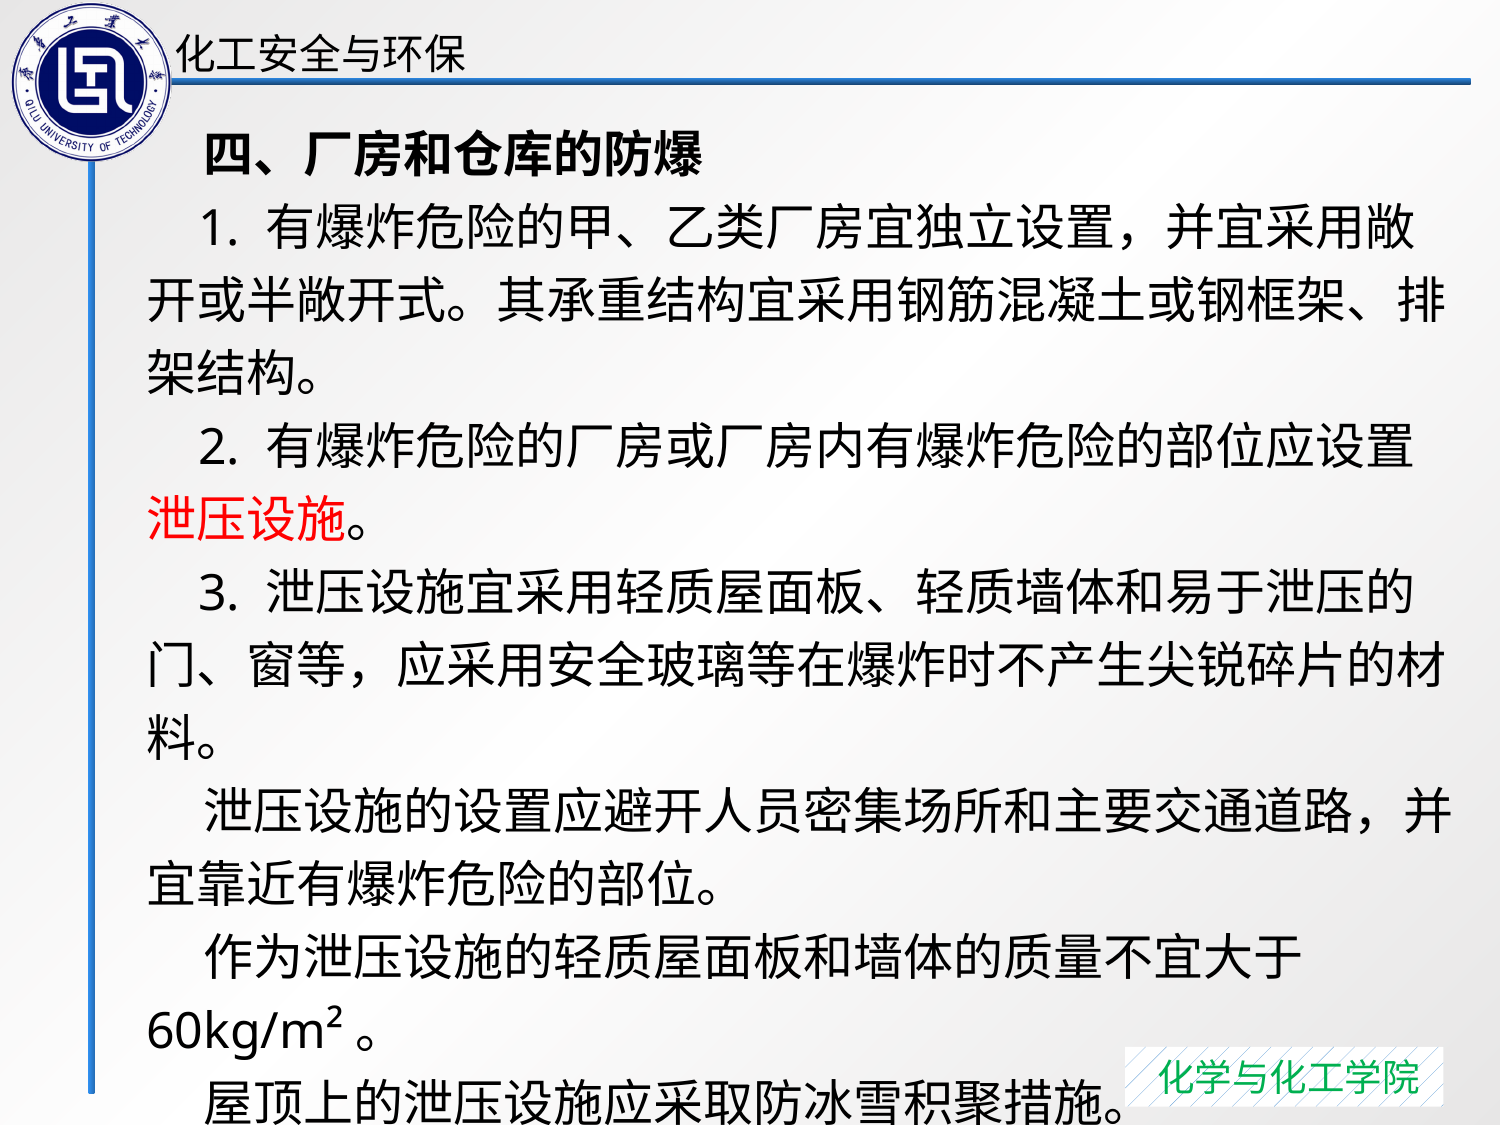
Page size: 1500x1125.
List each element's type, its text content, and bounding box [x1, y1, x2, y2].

picture [11, 2, 172, 162]
list 四、厂房和仓库的防爆 1. 有爆炸危险的甲、乙类厂房宜独立设置，并宜采用敞开或半敞开式。其承重结构宜采用钢筋混凝土或钢框架、排架结构。 2. 有爆炸危险的厂房或厂房内有爆炸危险的部位应设置泄压设施。 3. 泄压设施宜采用轻质屋面板、轻质墙体和易于泄压的门、窗等，应采用安全玻璃等在爆炸时不产生尖锐碎片的材料。 泄压设施的设置应避开人员密集场所和主要交通道路，并宜靠近有爆炸危险的部位。 作为泄压设施的轻质屋面板和墙体的质量不宜大于60kg/m²。 屋顶上的泄压设施应采取防冰雪积聚措施。 [131, 102, 1471, 1076]
